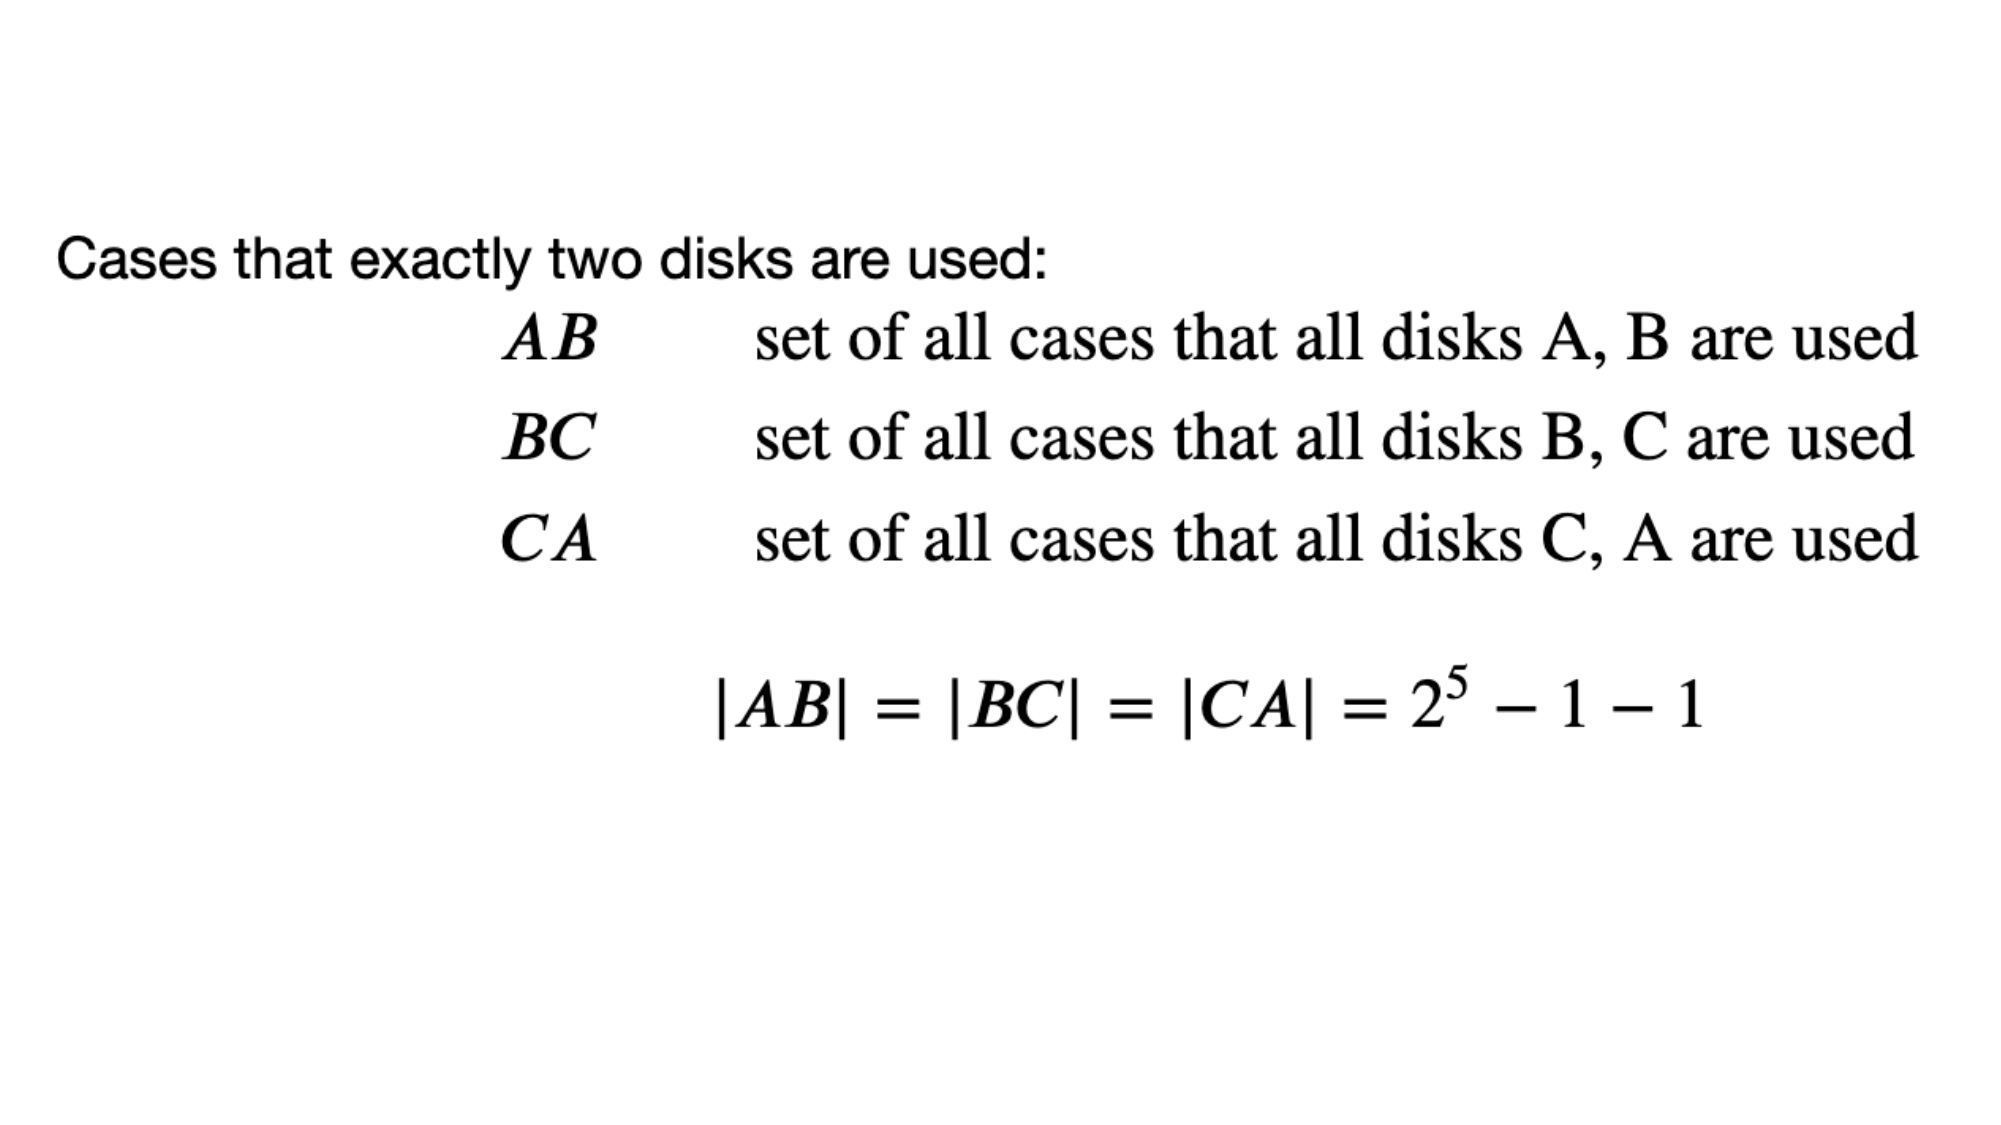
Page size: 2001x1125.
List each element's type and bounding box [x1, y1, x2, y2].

picture [27, 198, 1953, 781]
